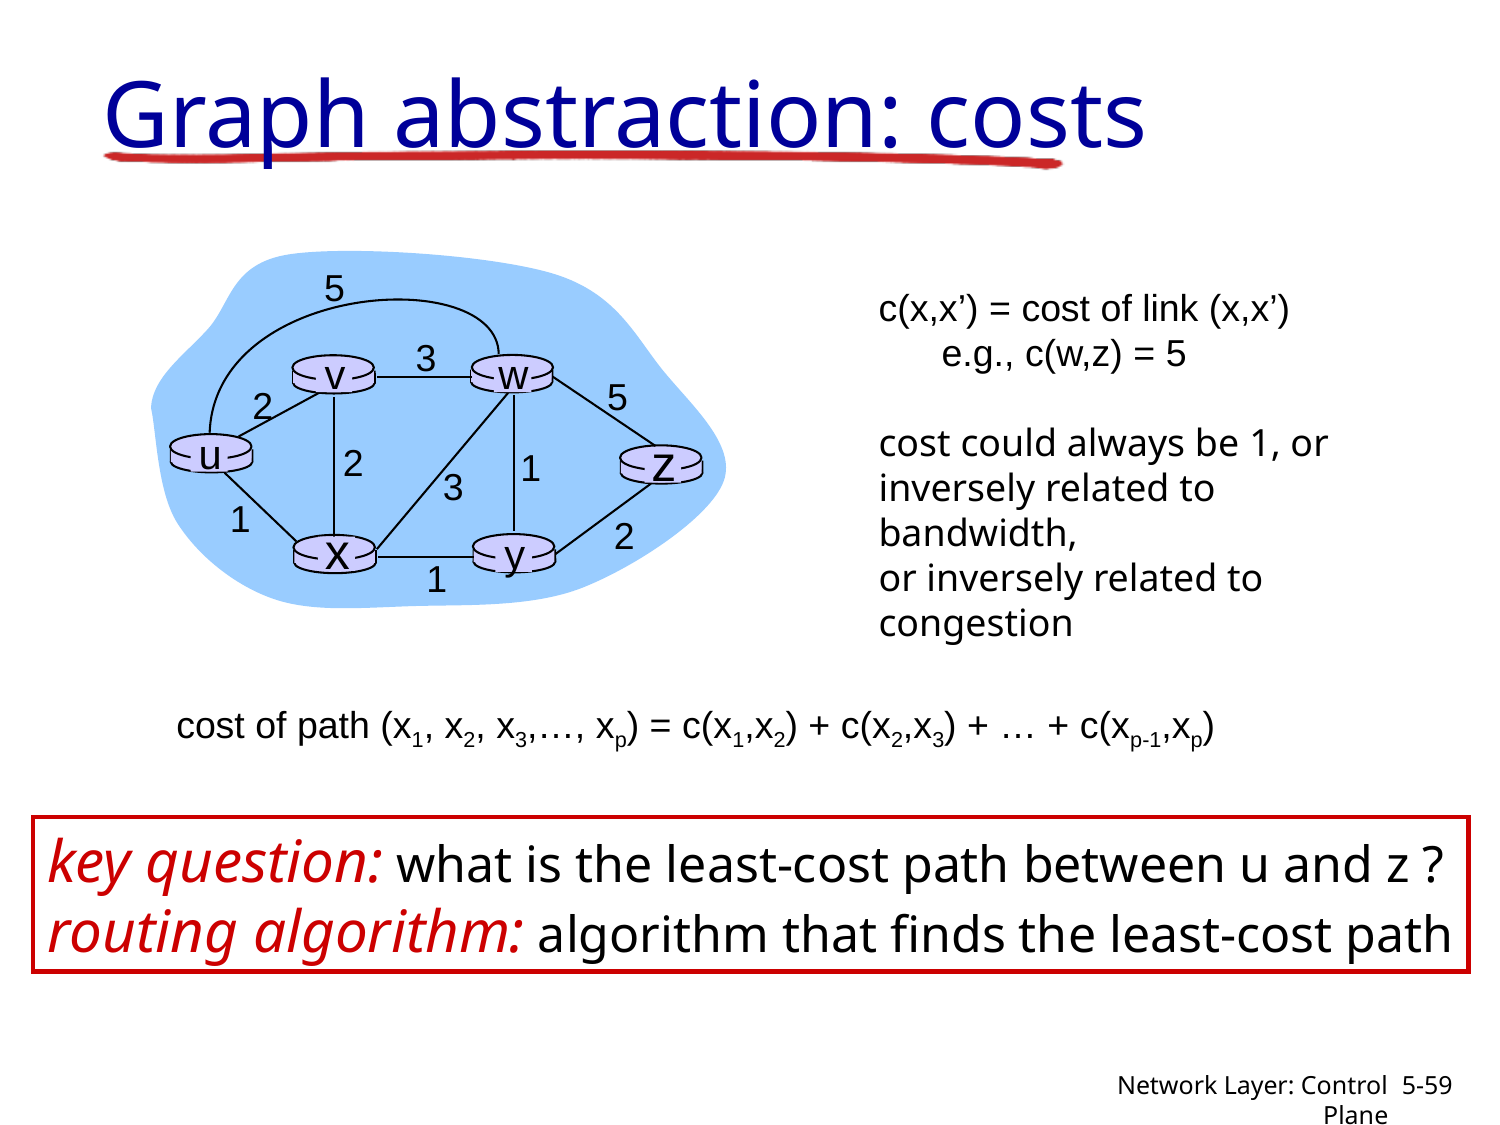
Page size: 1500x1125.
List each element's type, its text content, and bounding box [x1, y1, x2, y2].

text_box cost of path (x1, x2, x3,…, xp) = c(x1,x2) + c(x2,x3) + … + c(xp-1,xp) [161, 693, 1252, 760]
text_box key question: what is the least-cost path between u and z ? routing algorithm: algorithm that finds the least-cost path [32, 817, 1469, 972]
title Graph abstraction: costs [87, 35, 1363, 185]
text_box c(x,x’) = cost of link (x,x’) e.g., c(w,z) = 5 cost could always be 1, or inversely related to bandwidth, or inversely related to congestion [863, 277, 1416, 652]
footer Network Layer: Control Plane [1045, 1062, 1404, 1102]
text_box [150, 245, 738, 613]
picture [98, 146, 1075, 176]
slide_number 5-59 [1387, 1062, 1478, 1107]
